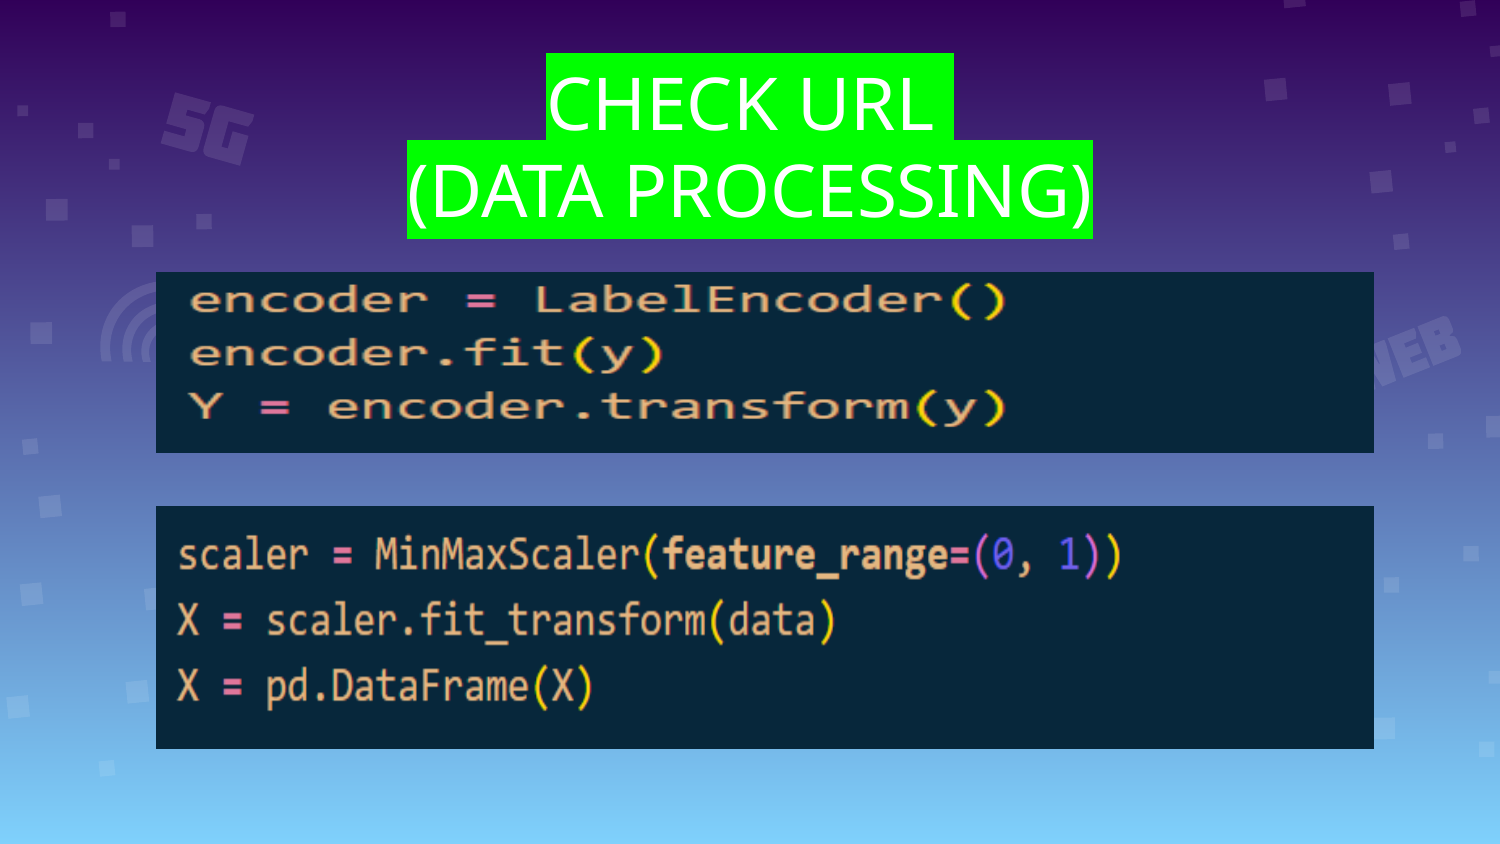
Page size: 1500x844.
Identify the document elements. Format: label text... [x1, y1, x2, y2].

picture [156, 272, 1374, 453]
picture [156, 506, 1374, 749]
title CHECK URL (DATA PROCESSING) [118, 71, 1382, 219]
